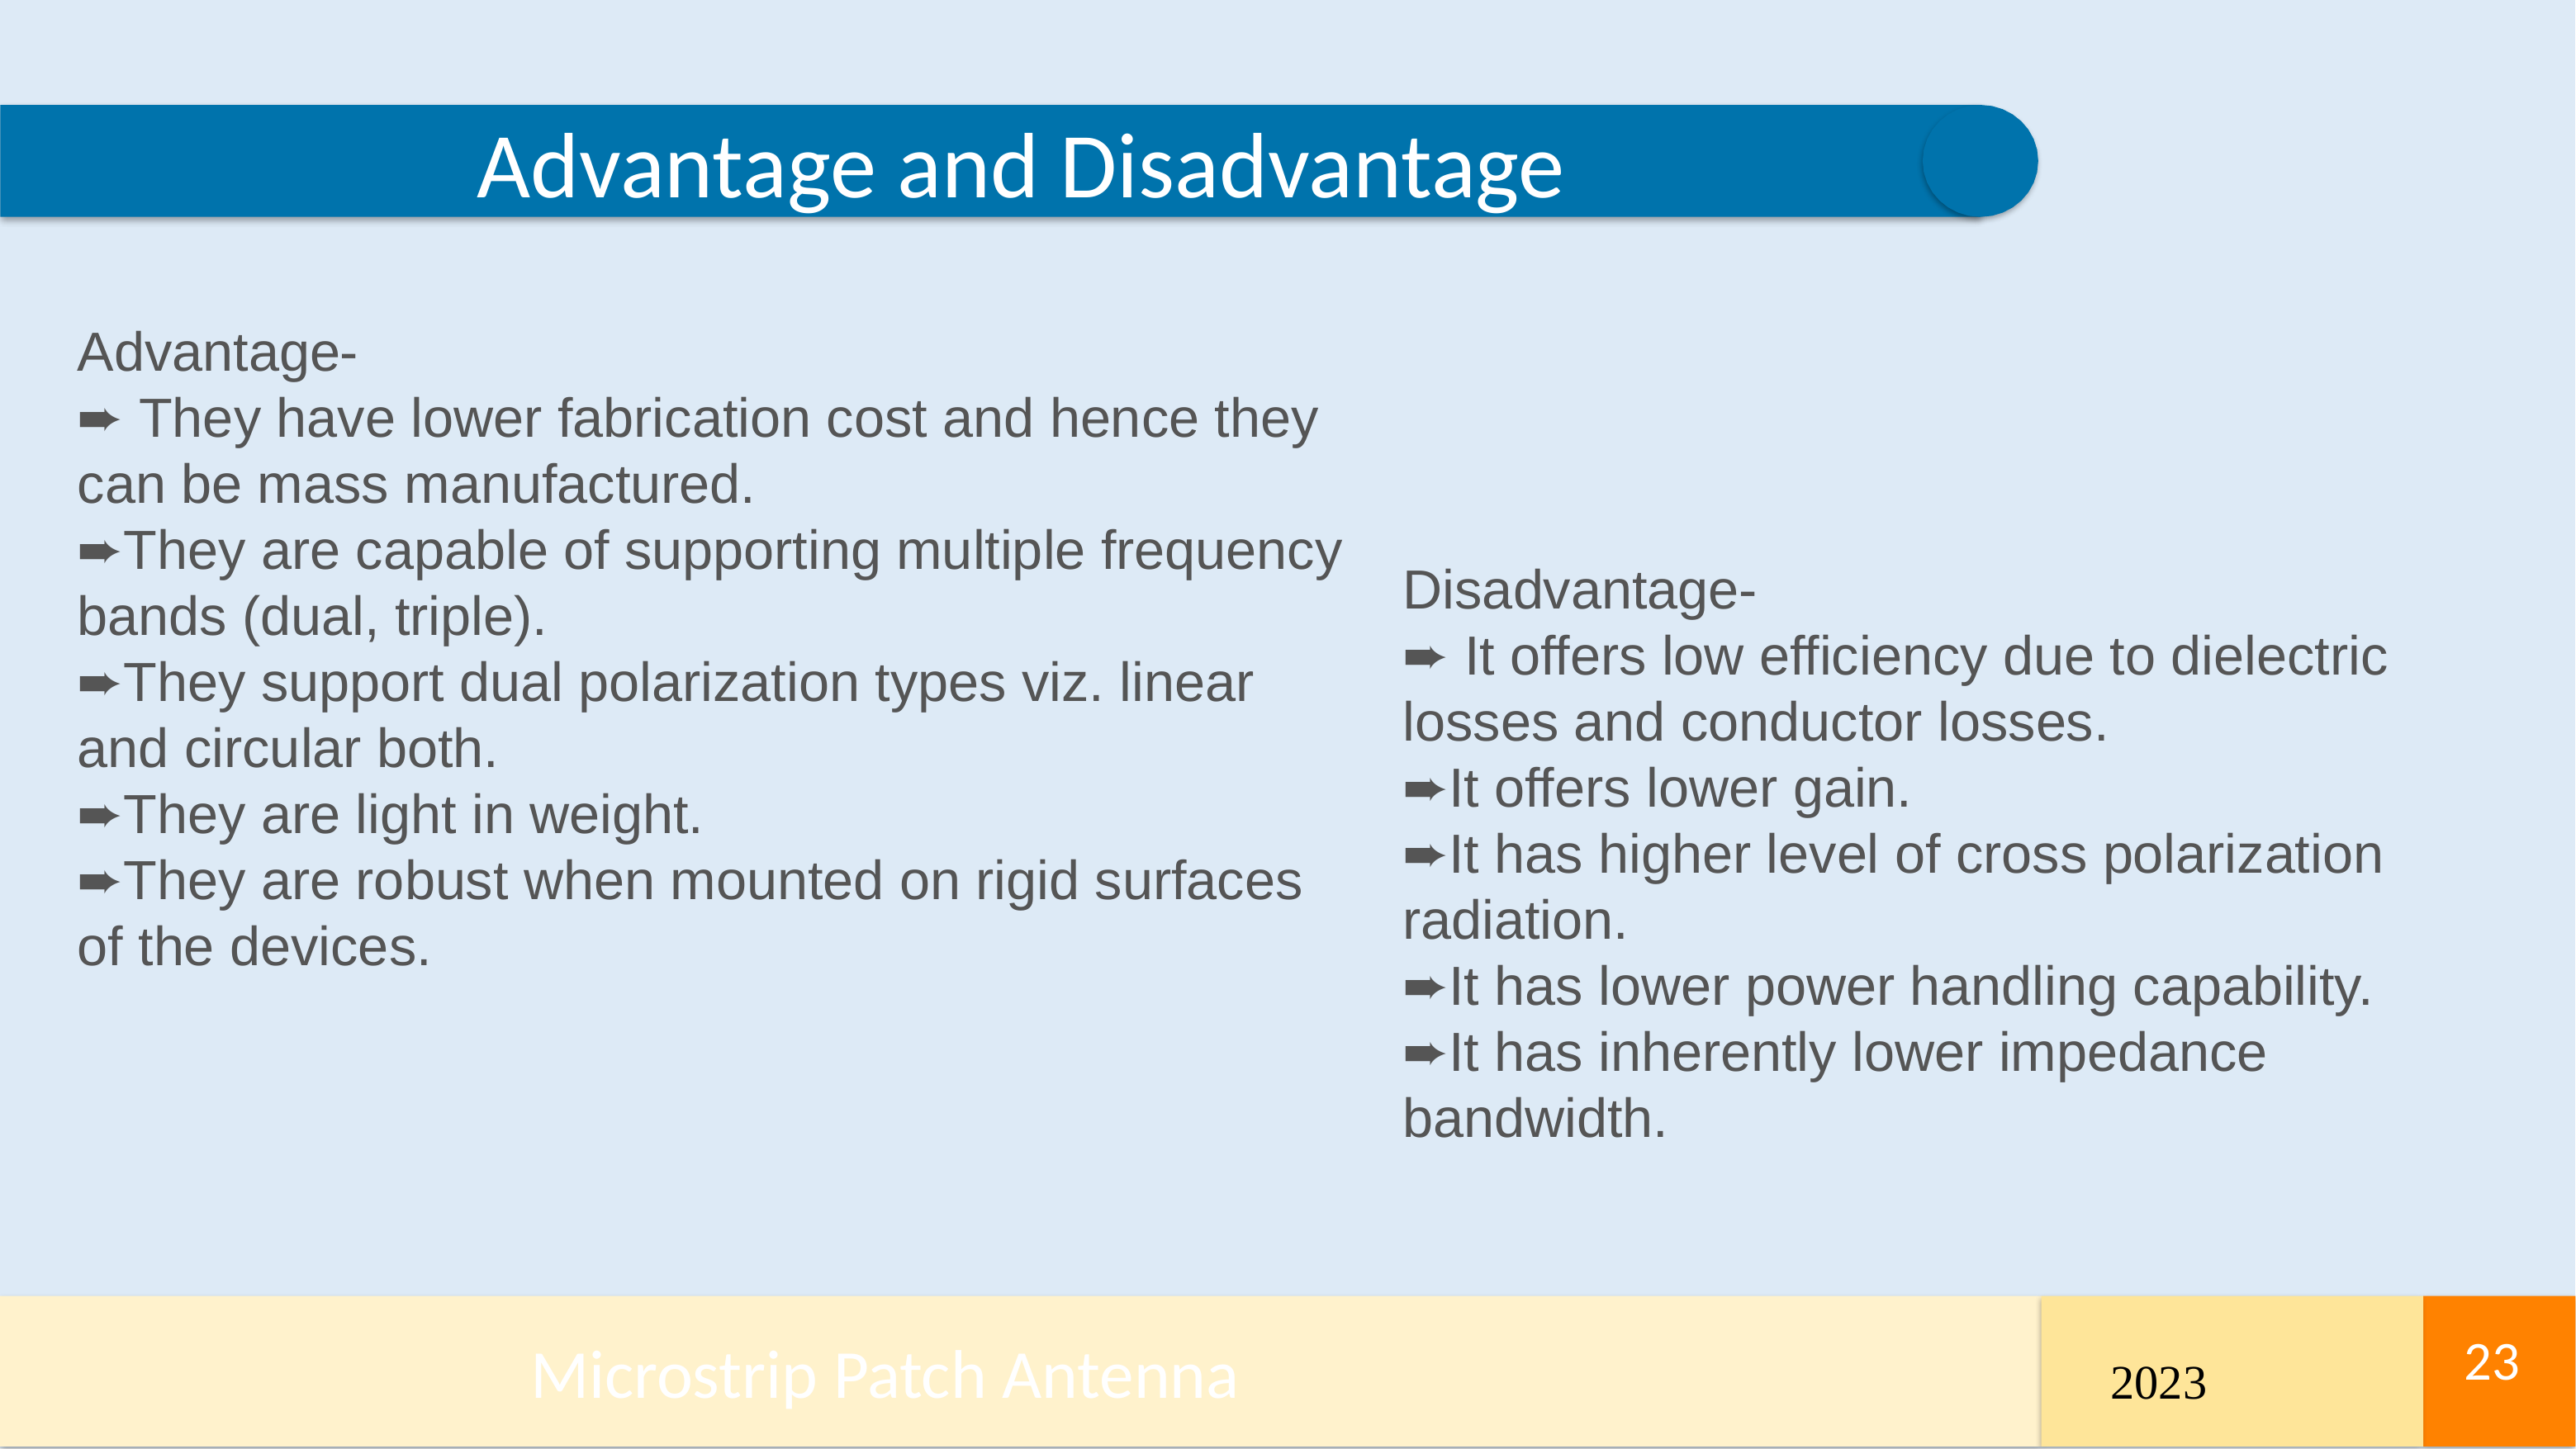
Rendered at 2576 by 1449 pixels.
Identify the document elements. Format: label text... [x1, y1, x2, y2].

text_box Disadvantage- ➨ It offers low efficiency due to dielectric losses and conductor losses. ➨It offers lower gain. ➨It has higher level of cross polarization radiation. ➨It has lower power handling capability. ➨It has inherently lower impedance bandwidth. [1390, 547, 2424, 1155]
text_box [0, 1295, 2576, 1447]
text_box Advantage- ➨ They have lower fabrication cost and hence they can be mass manufactured. ➨They are capable of supporting multiple frequency bands (dual, triple). ➨They support dual polarization types viz. linear and circular both. ➨They are light in weight. ➨They are robust when mounted on rigid surfaces of the devices. [64, 310, 1361, 983]
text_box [0, 104, 2039, 218]
